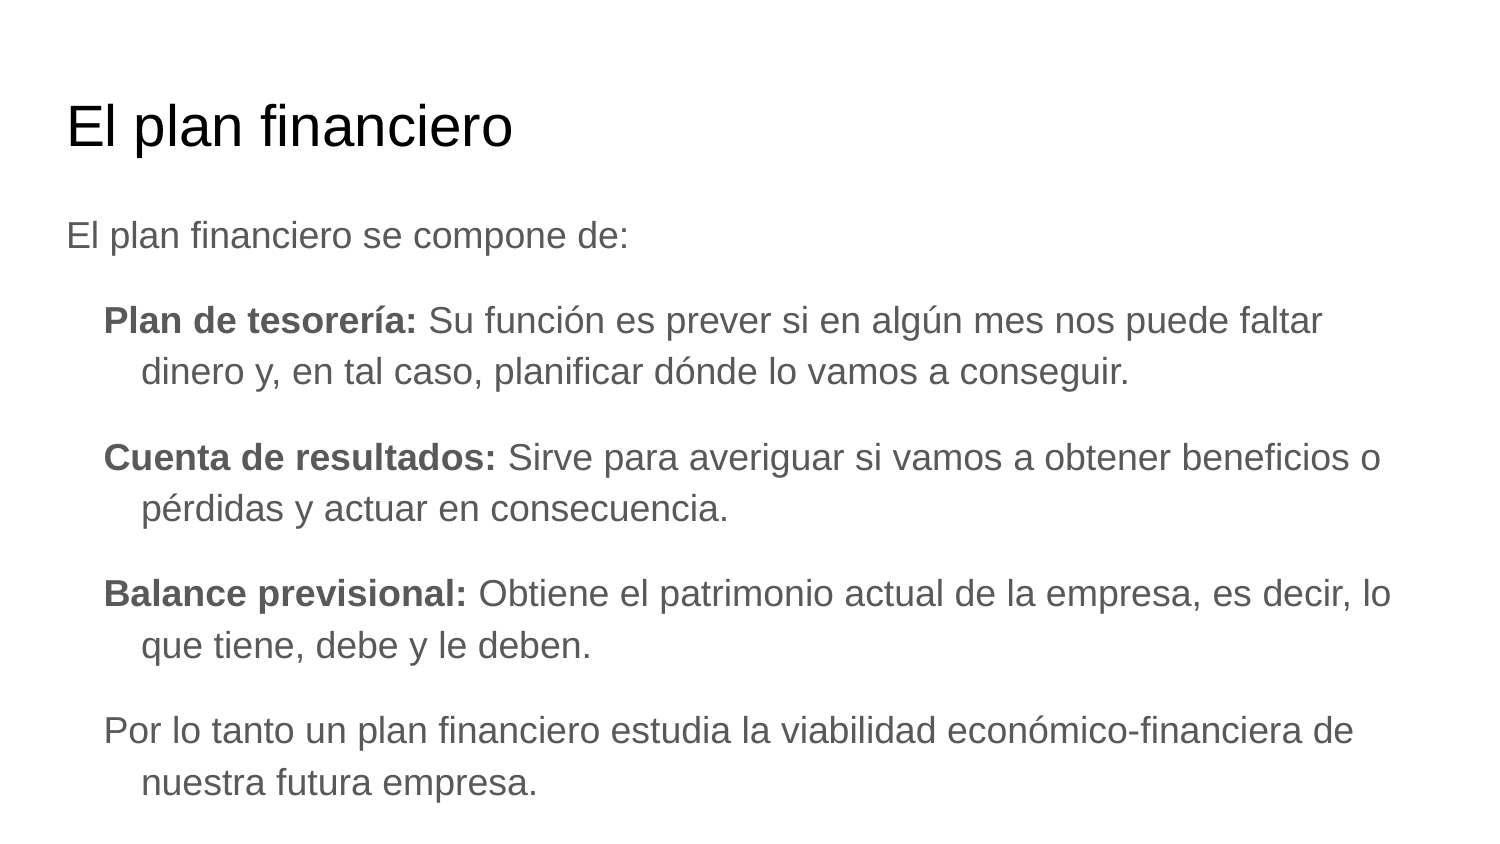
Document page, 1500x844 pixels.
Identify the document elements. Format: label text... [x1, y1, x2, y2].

title El plan financiero [51, 72, 1449, 167]
list El plan financiero se compone de: Plan de tesorería: Su función es prever si en algún mes nos puede faltar dinero y, en tal caso, planificar dónde lo vamos a conseguir. Cuenta de resultados: Sirve para averiguar si vamos a obtener beneficios o pérdidas y actuar en consecuencia. Balance previsional: Obtiene el patrimonio actual de la empresa, es decir, lo que tiene, debe y le deben. Por lo tanto un plan financiero estudia la viabilidad económico-financiera de nuestra futura empresa. [51, 189, 1449, 750]
